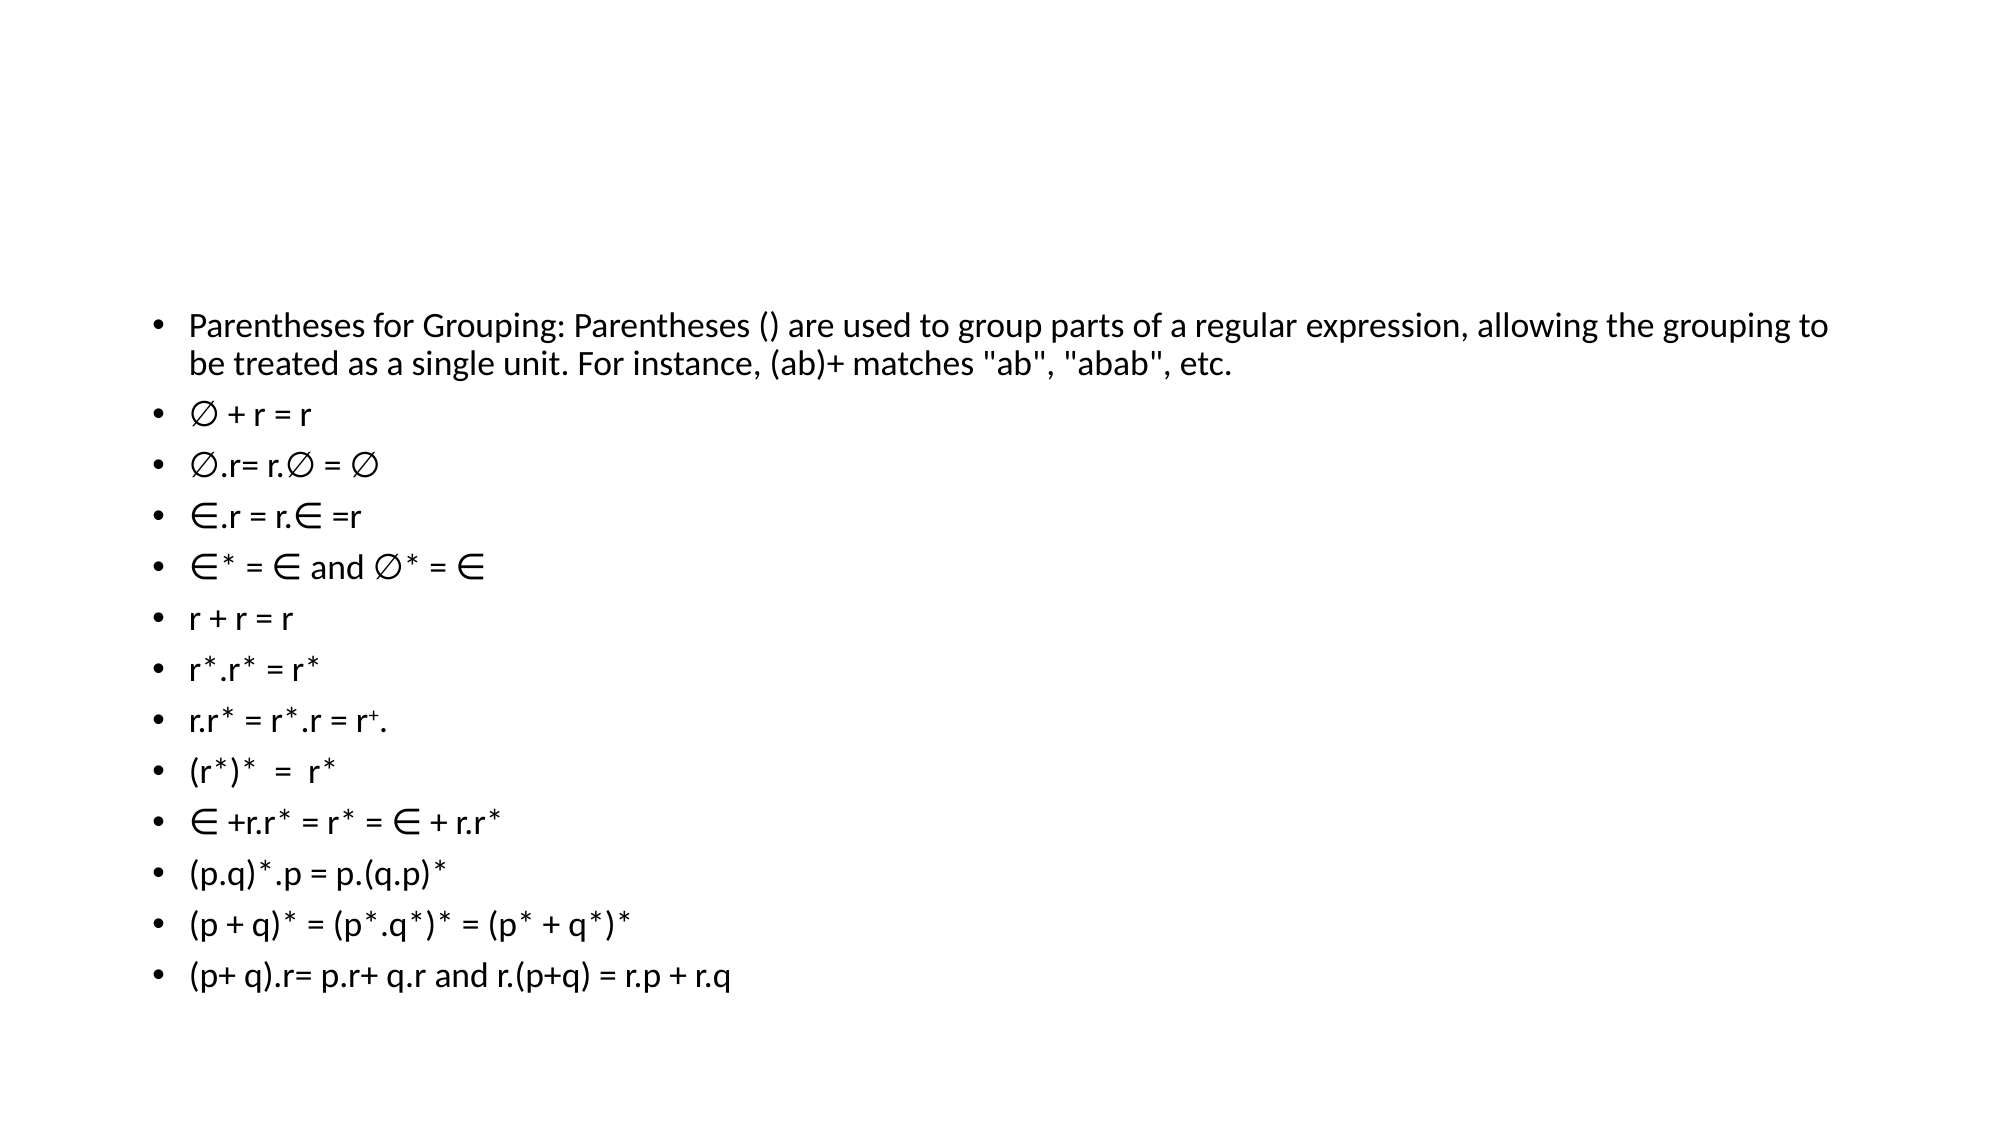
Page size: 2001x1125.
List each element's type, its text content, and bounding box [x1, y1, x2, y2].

list Parentheses for Grouping: Parentheses () are used to group parts of a regular expression, allowing the grouping to be treated as a single unit. For instance, (ab)+ matches "ab", "abab", etc. ∅ + r = r ∅.r= r.∅ = ∅ ∈.r = r.∈ =r ∈* = ∈ and ∅* = ∈ r + r = r r*.r* = r* r.r* = r*.r = r+. (r*)* = r* ∈ +r.r* = r* = ∈ + r.r* (p.q)*.p = p.(q.p)* (p + q)* = (p*.q*)* = (p* + q*)* (p+ q).r= p.r+ q.r and r.(p+q) = r.p + r.q [137, 299, 1863, 1014]
